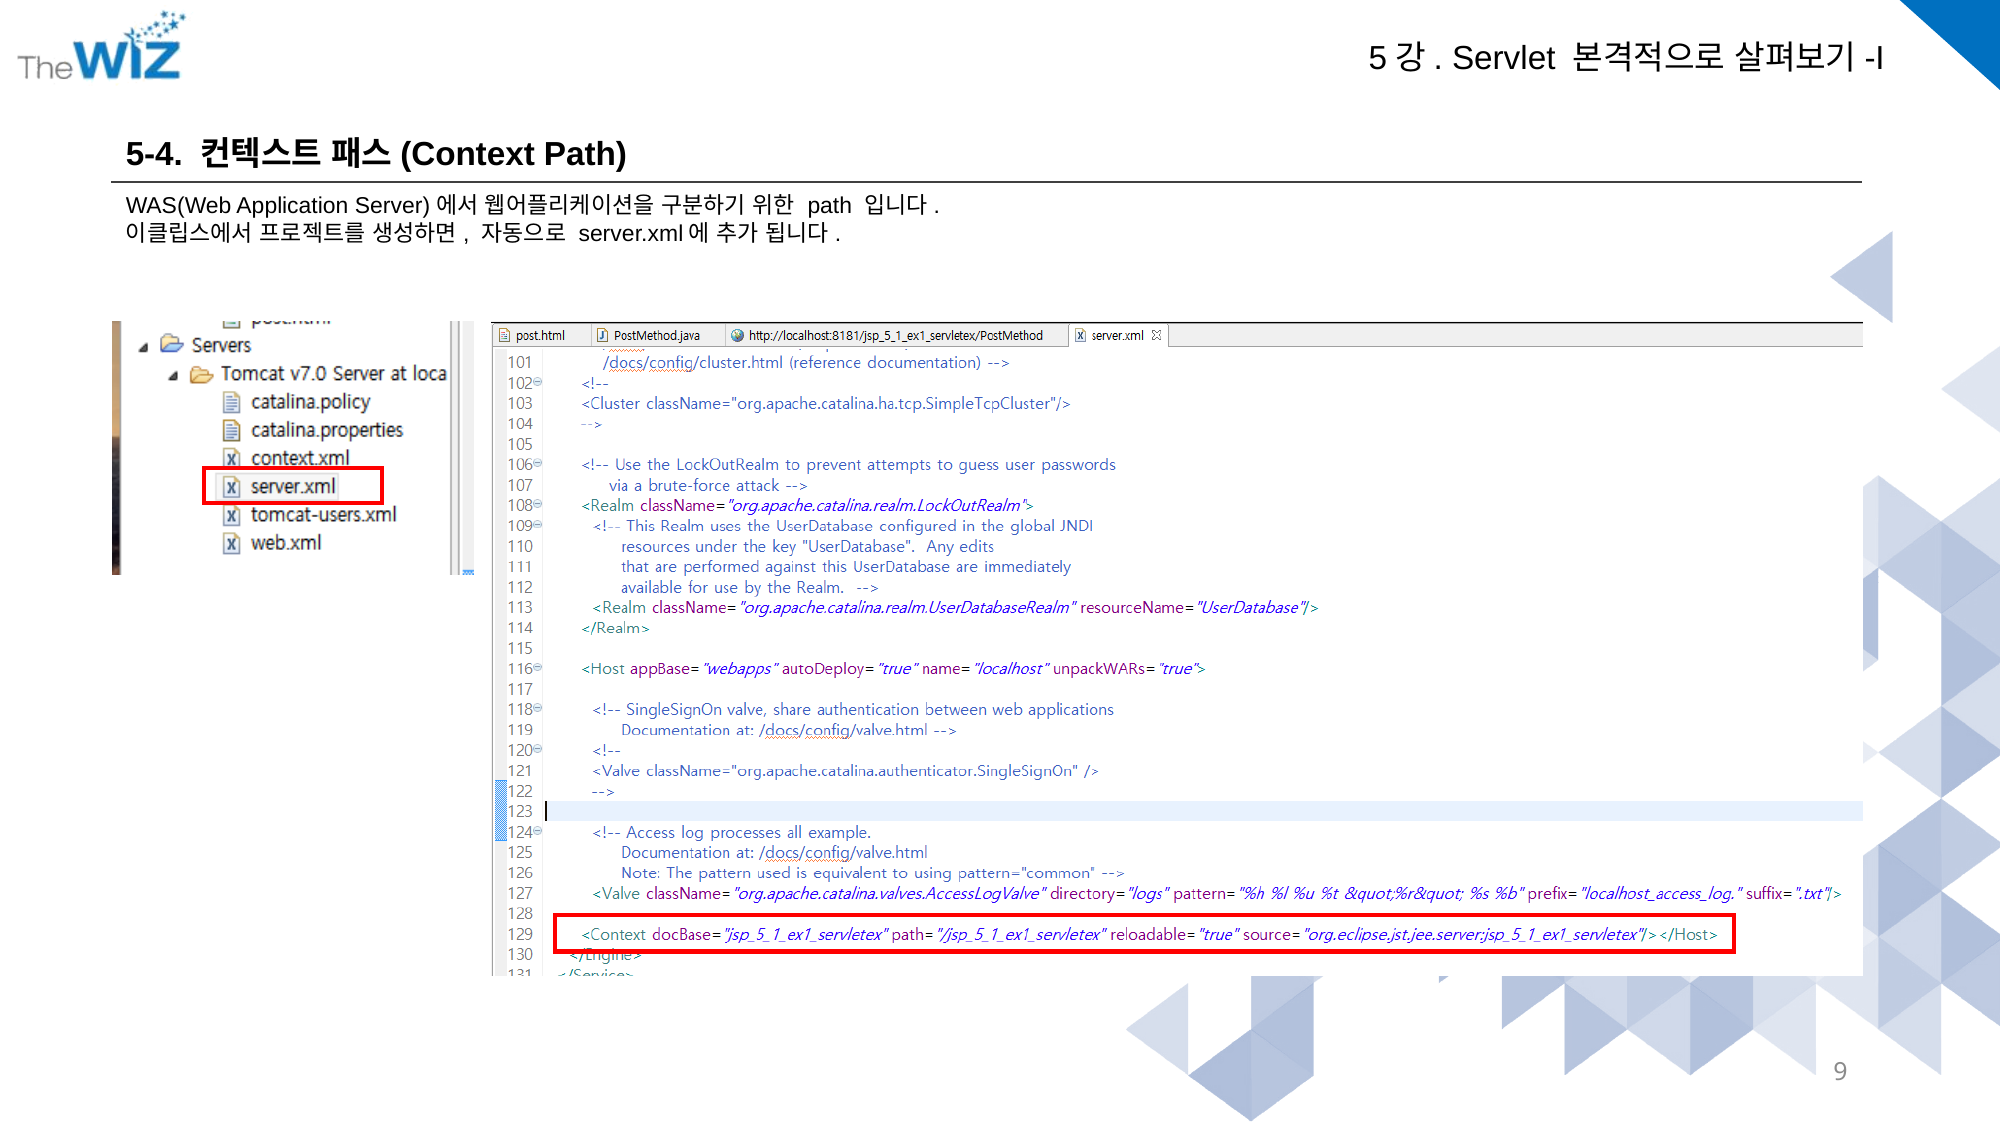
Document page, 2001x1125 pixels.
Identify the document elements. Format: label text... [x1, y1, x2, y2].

picture [112, 321, 474, 575]
text_box 5-4. 컨텍스트 패스(Context Path) [111, 124, 1863, 180]
picture [491, 321, 1863, 976]
text_box WAS(Web Application Server)에서 웹어플리케이션을 구분하기 위한 path 입니다. 이클립스에서 프로젝트를 생성하면, 자동으로 server.xml에 추가 됩니다. [111, 183, 1863, 253]
picture [0, 0, 215, 90]
slide_number 9 [1412, 1042, 1863, 1103]
